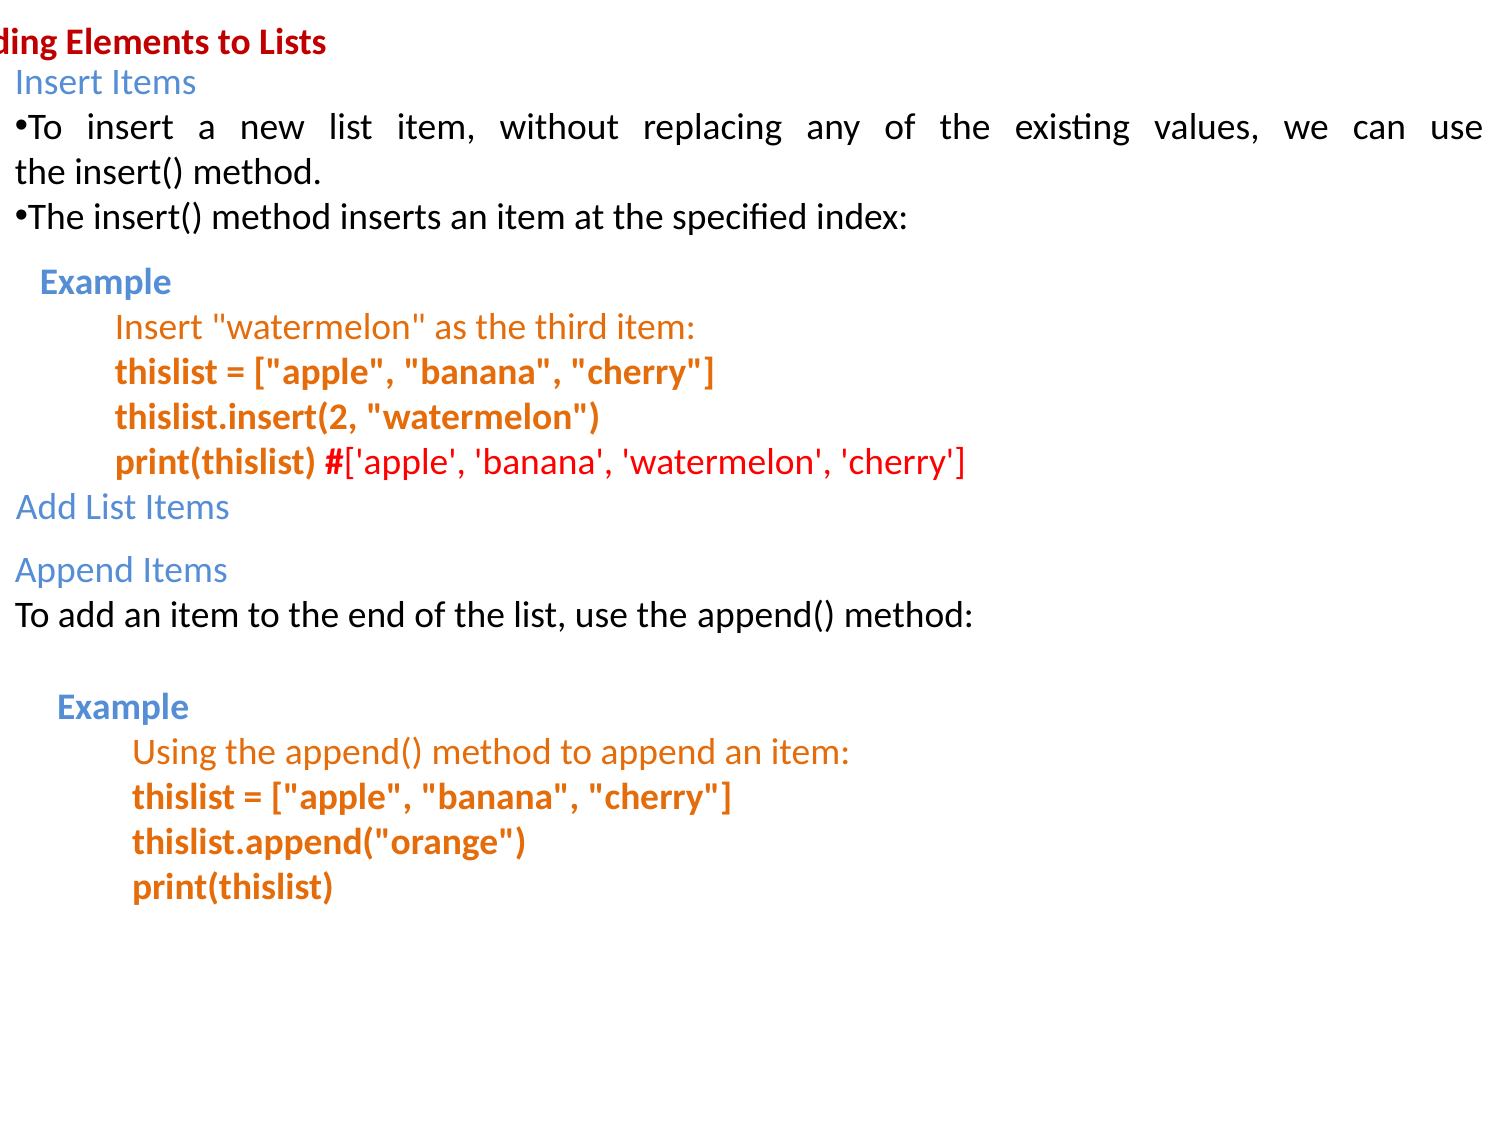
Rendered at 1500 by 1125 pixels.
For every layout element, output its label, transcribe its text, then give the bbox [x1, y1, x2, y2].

text_box Adding Elements to Lists [0, 0, 463, 70]
text_box Example Using the append() method to append an item: thislist = ["apple", "banana", "cherry"] thislist.append("orange") print(thislist) [42, 674, 866, 915]
text_box Example Insert "watermelon" as the third item: thislist = ["apple", "banana", "cherry"] thislist.insert(2, "watermelon") print(thislist) #['apple', 'banana', 'watermelon', 'cherry'] [24, 249, 1275, 490]
text_box Add List Items [1, 474, 246, 535]
text_box Append Items To add an item to the end of the list, use the append() method: [0, 537, 1200, 643]
text_box Insert Items To insert a new list item, without replacing any of the existing values, we can use the insert() method. The insert() method inserts an item at the specified index: [0, 49, 1500, 245]
